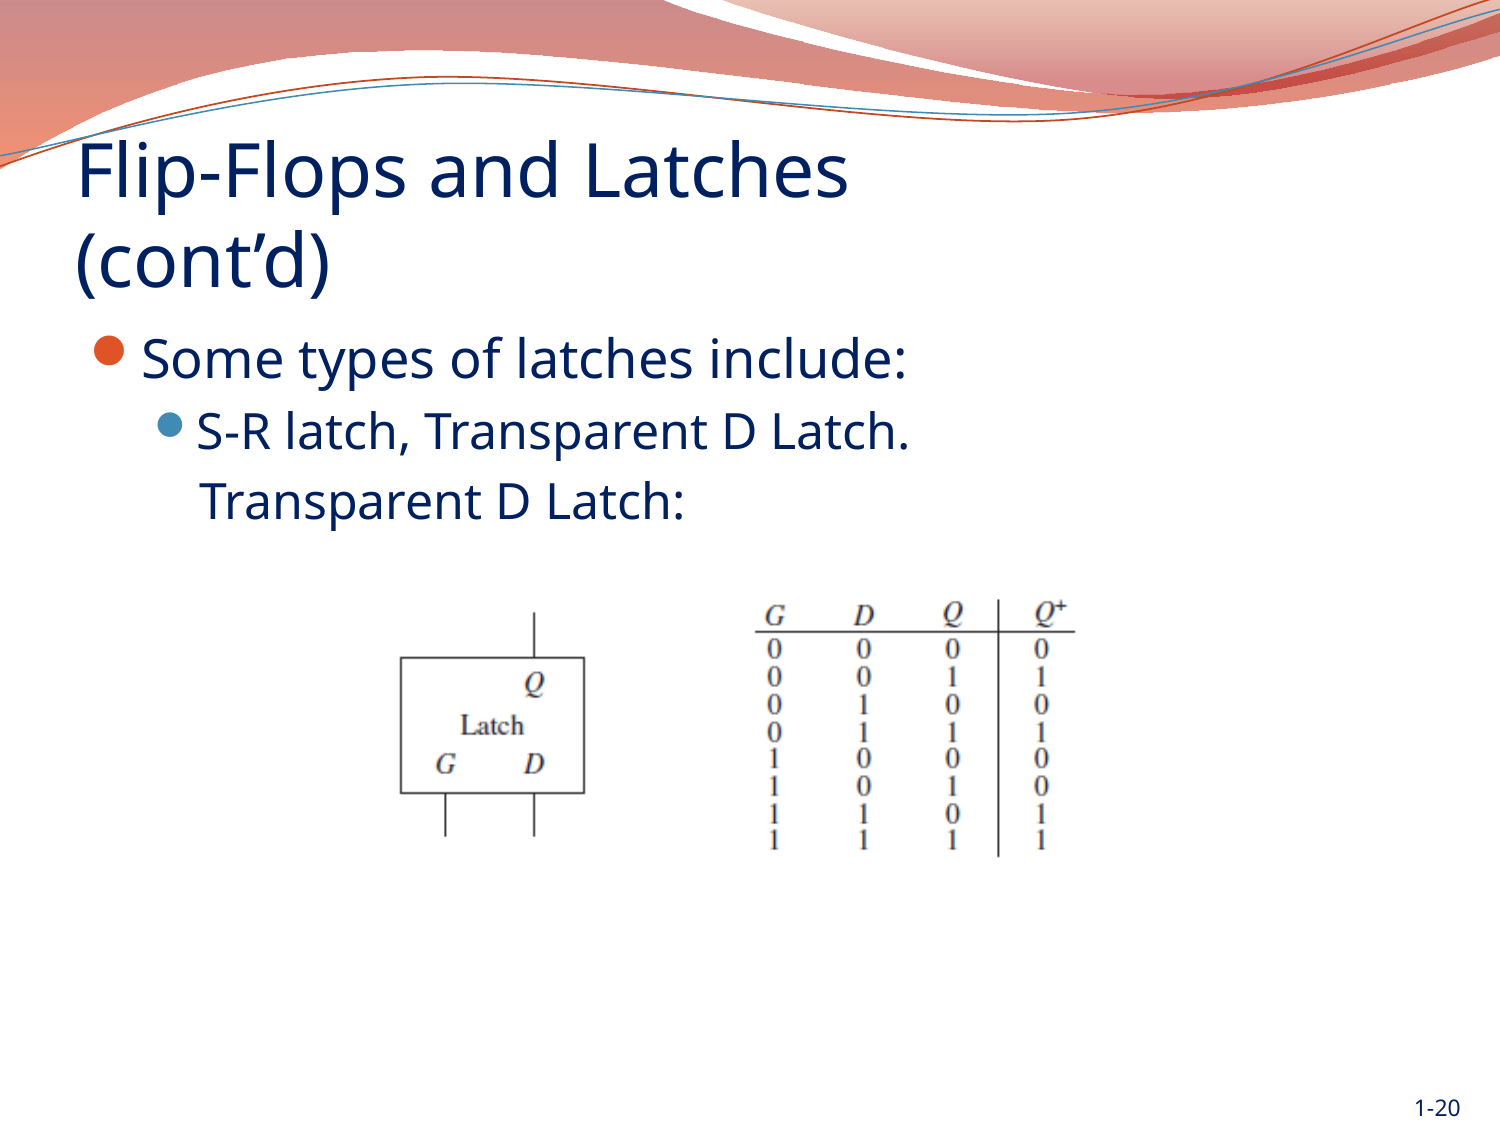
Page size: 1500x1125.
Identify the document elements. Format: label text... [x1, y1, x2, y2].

picture [369, 585, 1131, 889]
slide_number 1-20 [1374, 1065, 1500, 1125]
title Flip-Flops and Latches (cont’d) [75, 115, 1425, 303]
list Some types of latches include: S-R latch, Transparent D Latch. Transparent D Latch: [75, 317, 1425, 1038]
